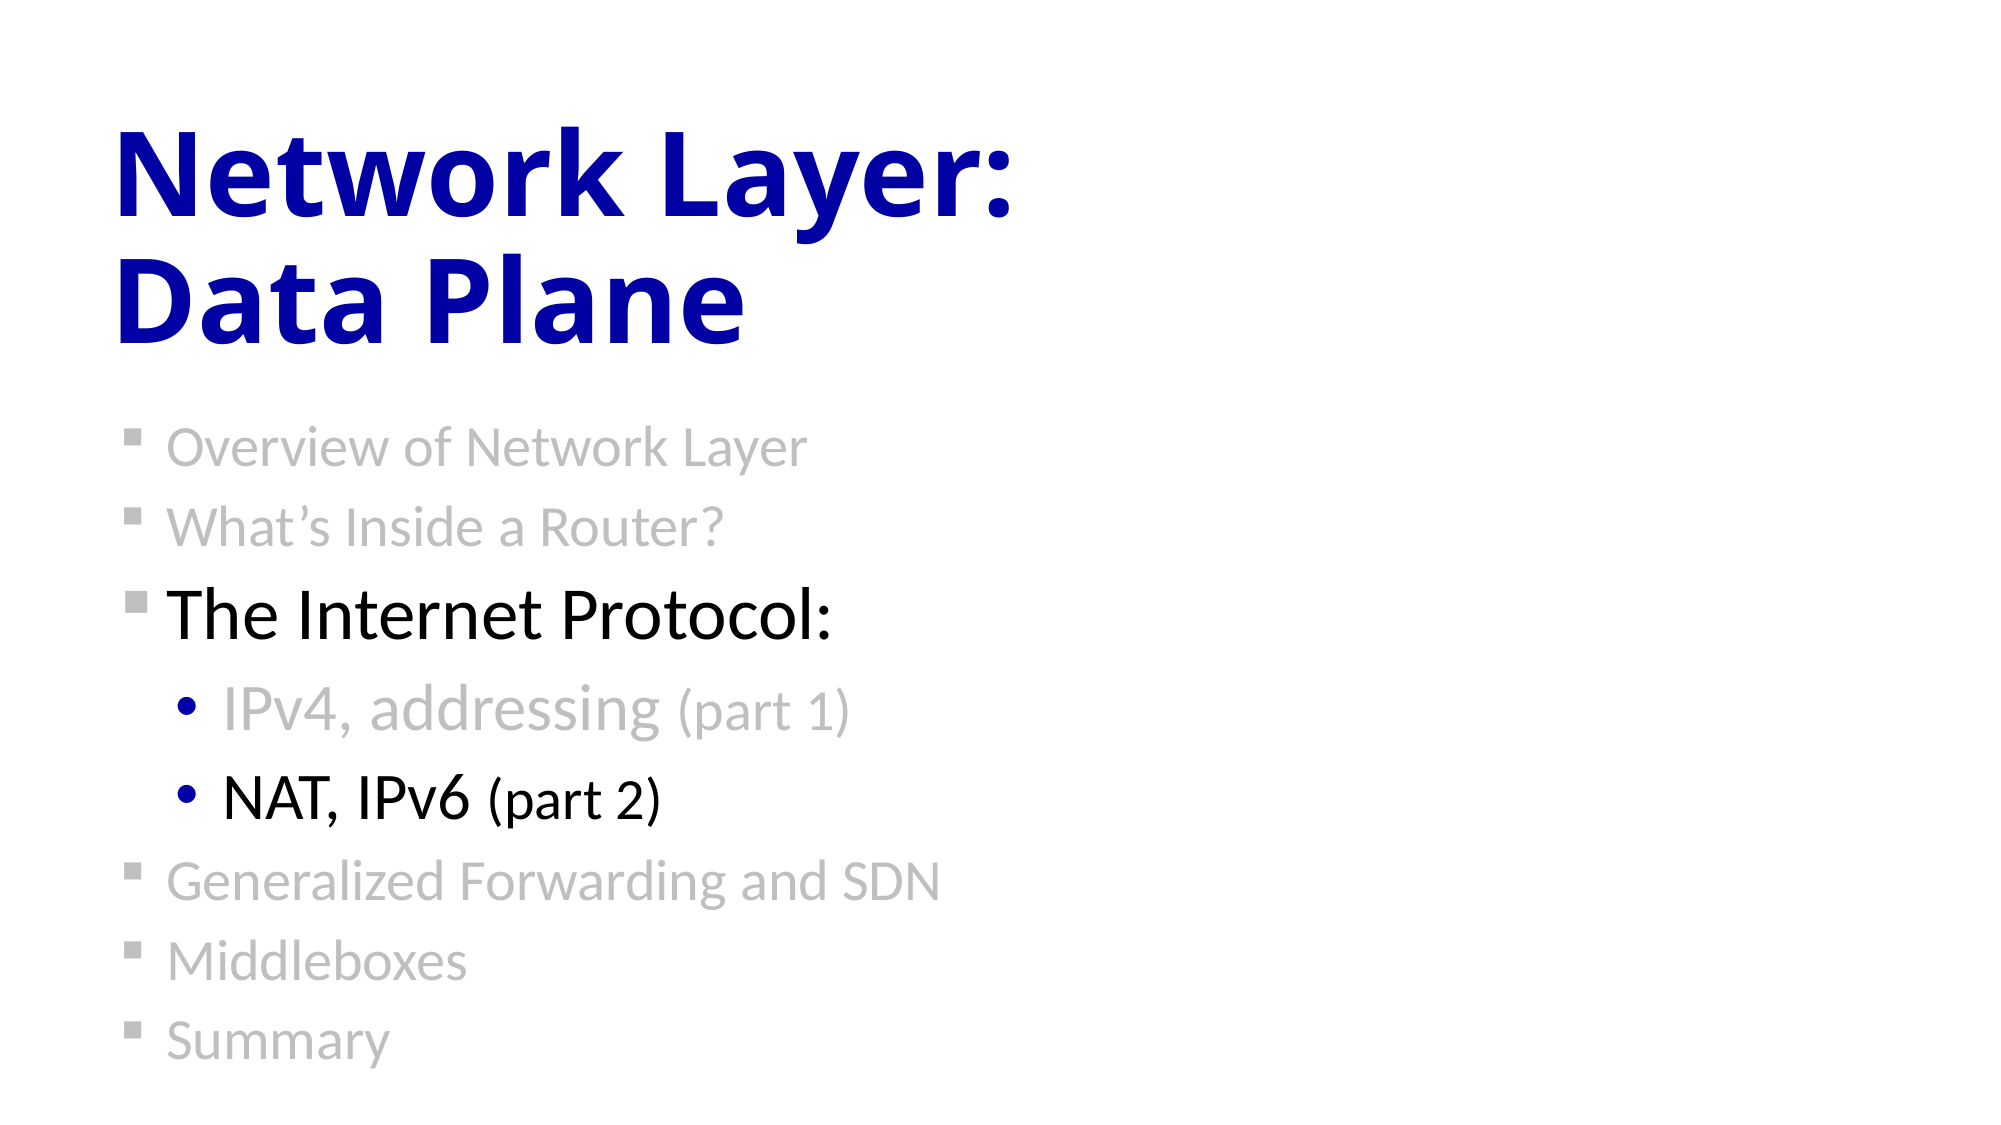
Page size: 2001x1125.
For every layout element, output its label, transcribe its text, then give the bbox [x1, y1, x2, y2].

list Overview of Network Layer What’s Inside a Router? The Internet Protocol: IPv4, addressing (part 1) NAT, IPv6 (part 2) Generalized Forwarding and SDN Middleboxes Summary [85, 408, 1295, 1094]
title Network Layer: Data Plane [95, 106, 1170, 378]
